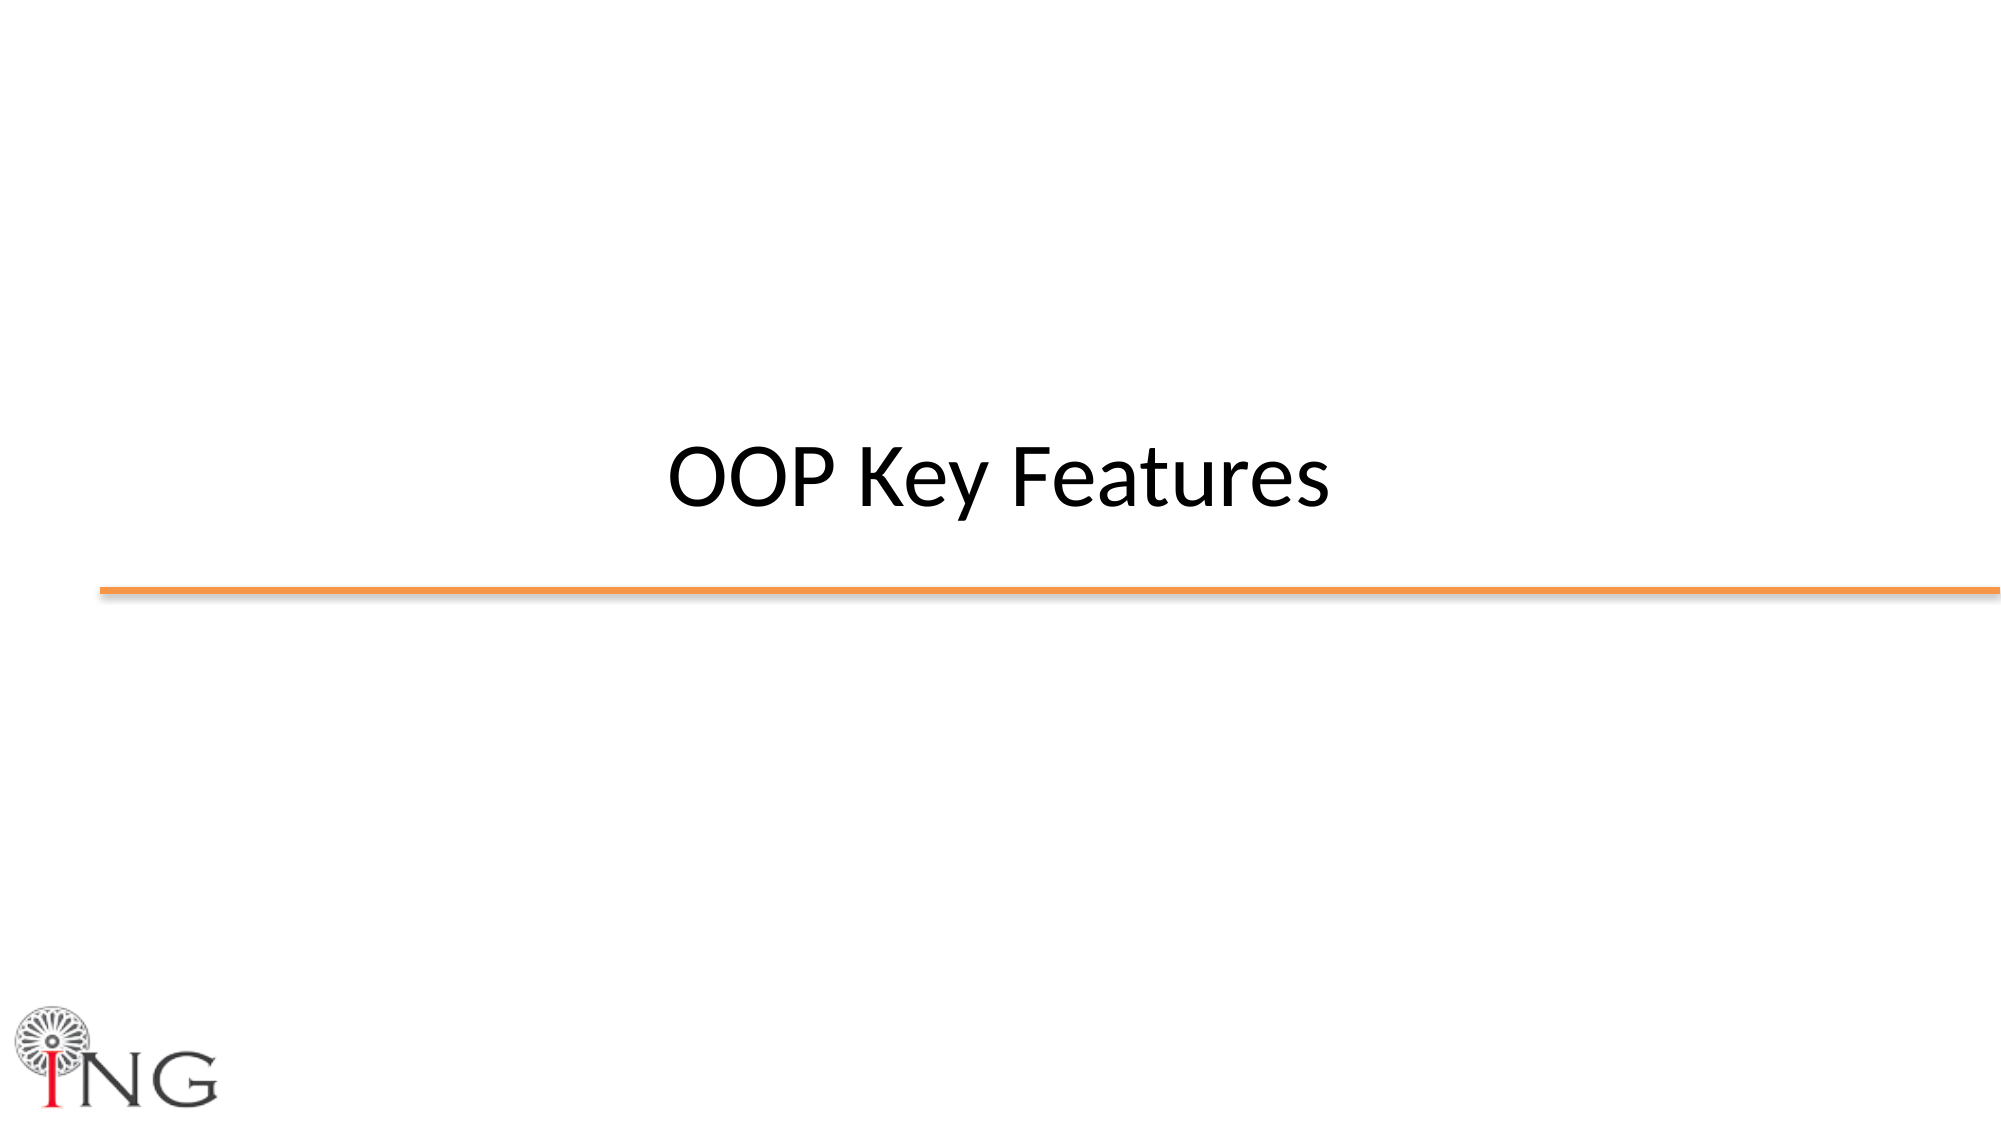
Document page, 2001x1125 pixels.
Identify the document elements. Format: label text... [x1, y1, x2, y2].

title OOP Key Features [150, 349, 1850, 591]
picture [0, 987, 244, 1125]
